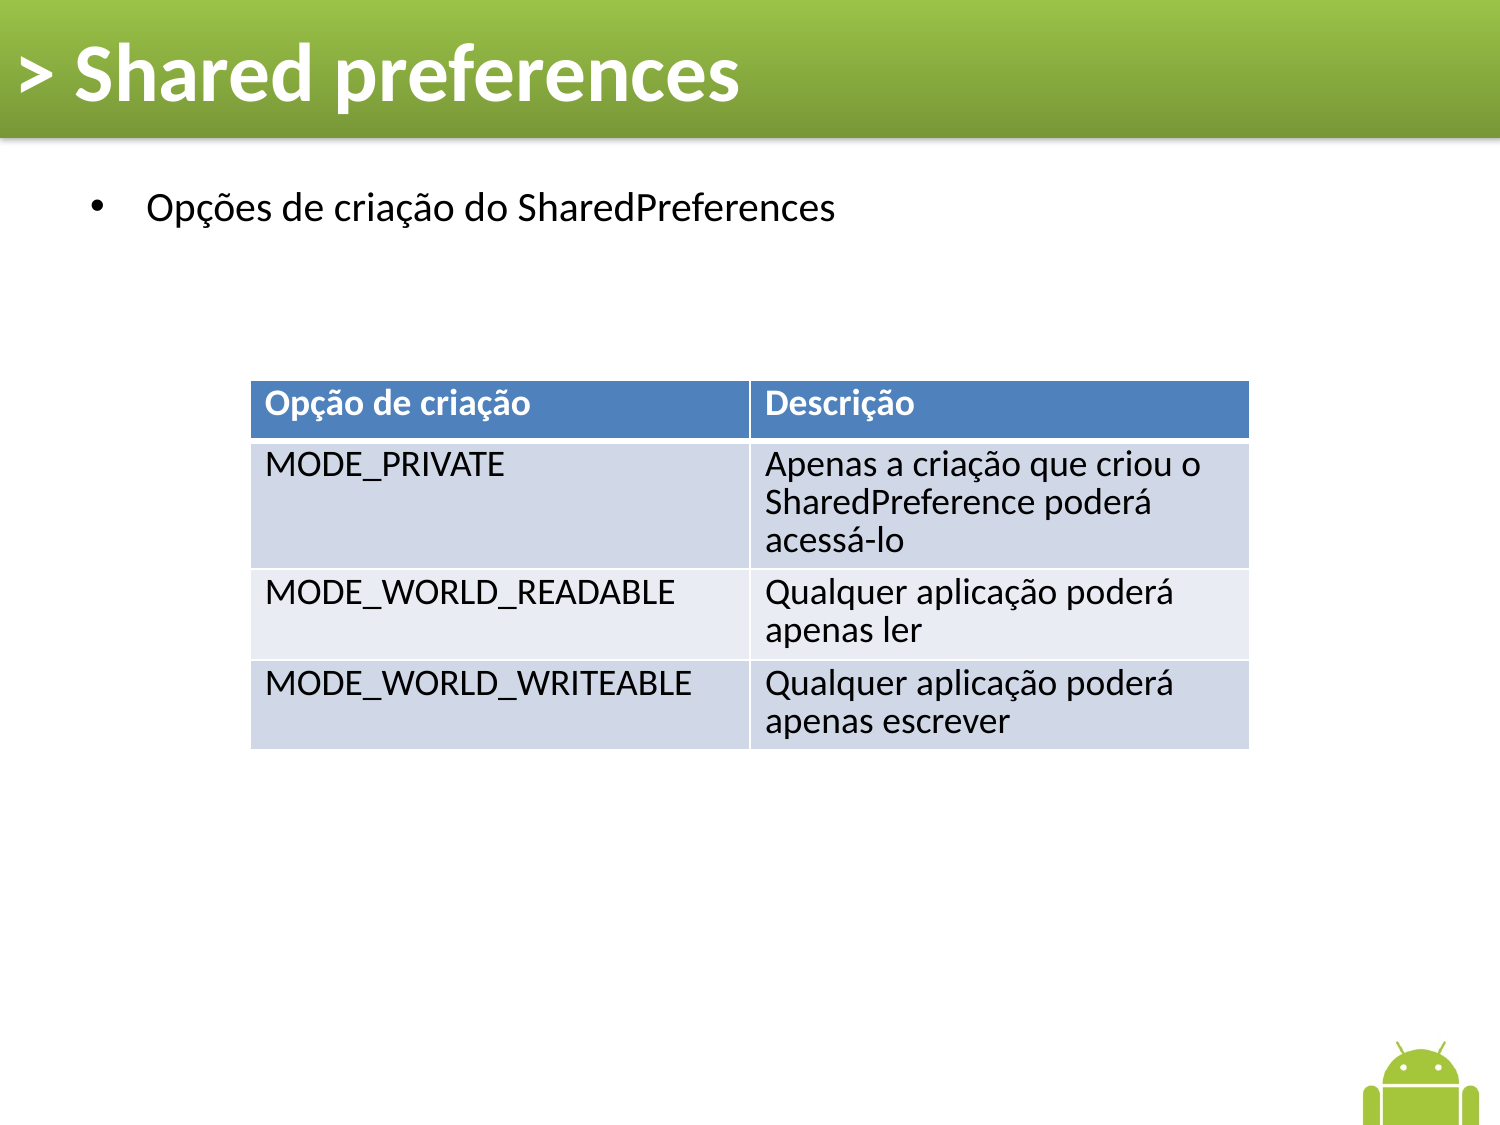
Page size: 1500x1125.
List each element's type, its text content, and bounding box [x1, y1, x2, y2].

table_header Opção de criação [251, 381, 749, 438]
table_cell MODE_PRIVATE [251, 444, 749, 568]
table_header Descrição [751, 381, 1249, 438]
table_cell Qualquer aplicação poderá apenas ler [751, 570, 1249, 659]
table_cell Apenas a criação que criou o SharedPreference poderá acessá-lo [751, 444, 1249, 568]
table_cell MODE_WORLD_WRITEABLE [251, 661, 749, 749]
list Opções de criação do SharedPreferences [75, 172, 1425, 1110]
table_cell MODE_WORLD_READABLE [251, 570, 749, 659]
picture [1304, 1022, 1500, 1125]
text_box > Shared preferences [0, 0, 1500, 138]
table_cell Qualquer aplicação poderá apenas escrever [751, 661, 1249, 749]
